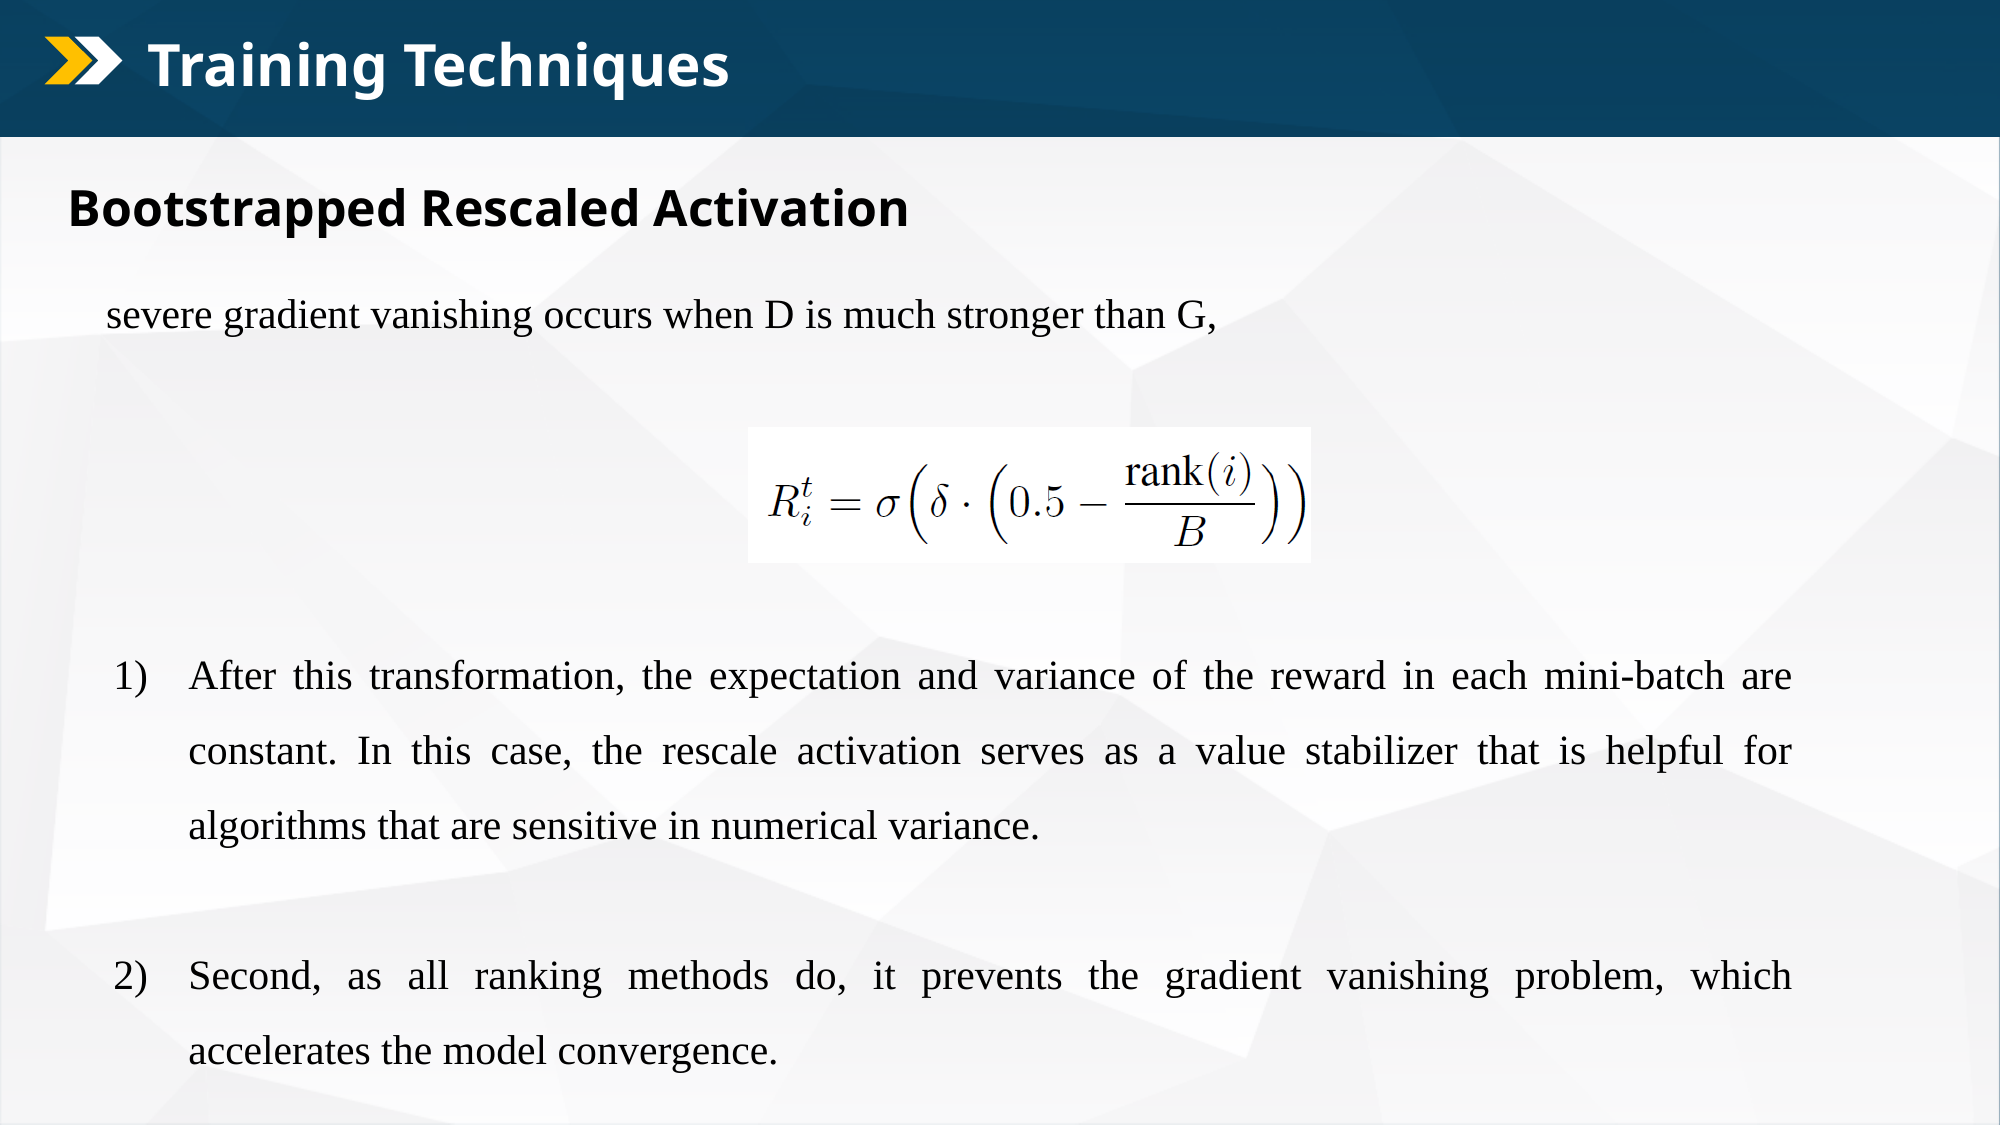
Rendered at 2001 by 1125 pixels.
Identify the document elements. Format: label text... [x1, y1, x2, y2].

text_box severe gradient vanishing occurs when D is much stronger than G, [91, 279, 1802, 345]
text_box Bootstrapped Rescaled Activation [53, 168, 926, 244]
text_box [44, 36, 123, 85]
text_box Training Techniques [133, 21, 746, 106]
text_box After this transformation, the expectation and variance of the reward in each mini-batch are constant. In this case, the rescale activation serves as a value stabilizer that is helpful for algorithms that are sensitive in numerical variance. Second, as all ranking methods do, it prevents the gradient vanishing problem, which accelerates the model convergence. [98, 615, 1809, 1080]
picture [0, 0, 2000, 1125]
